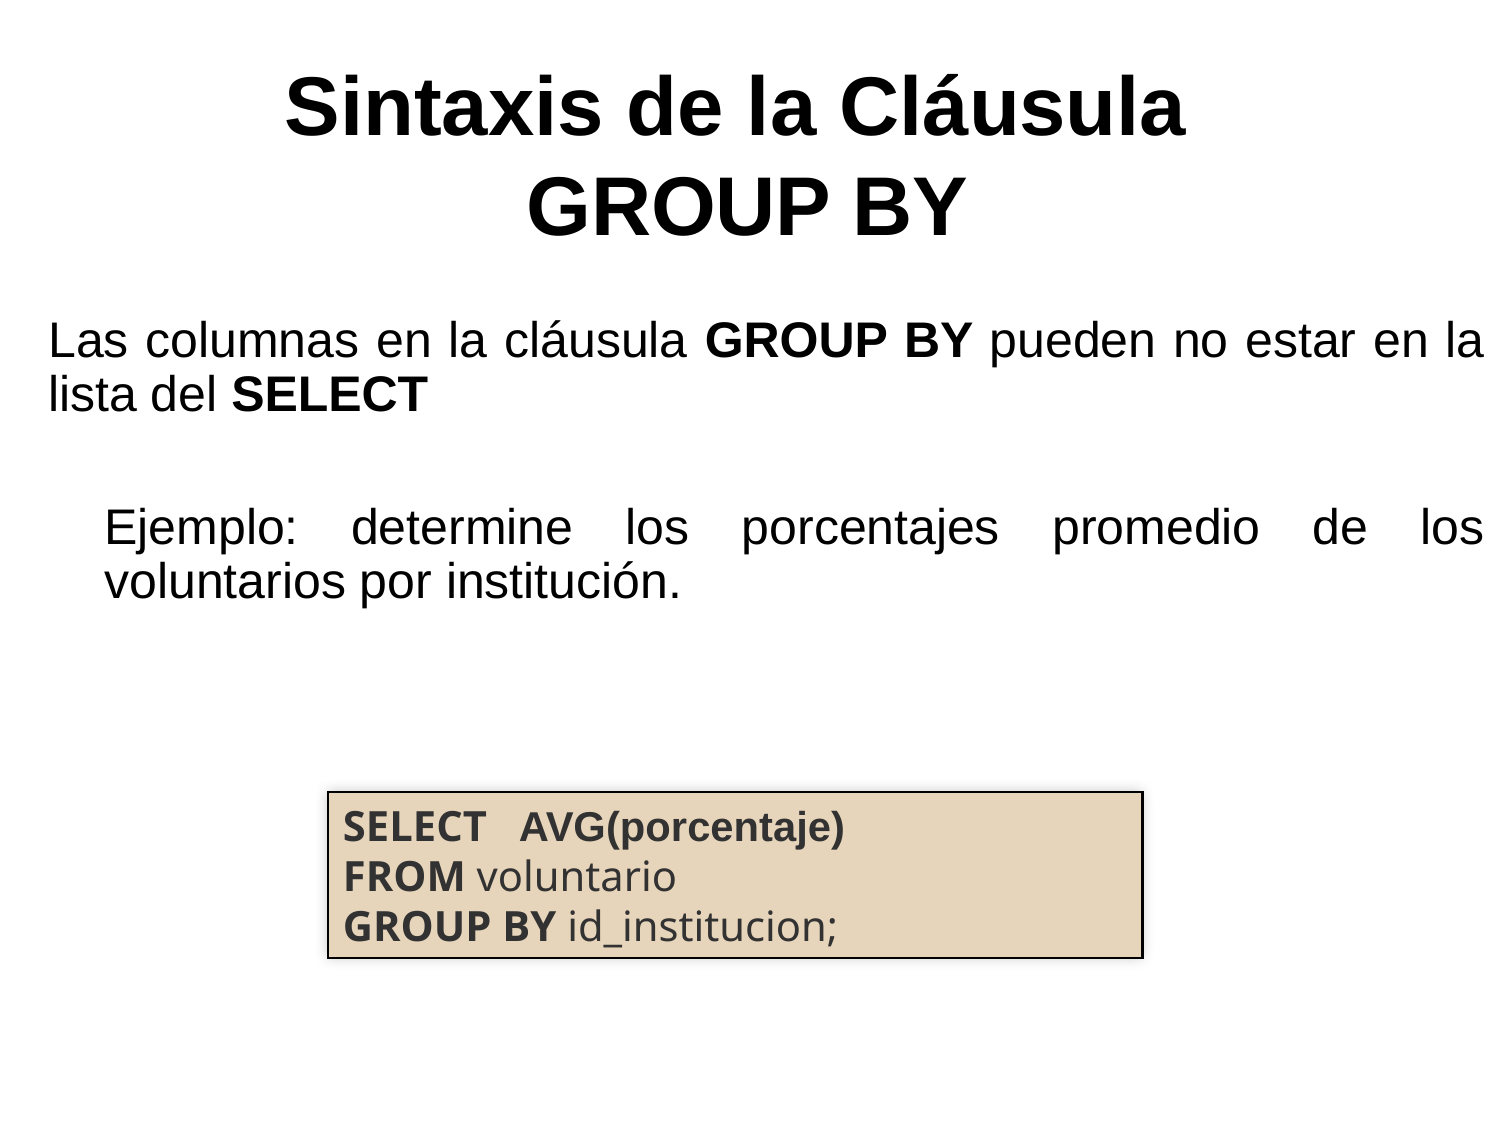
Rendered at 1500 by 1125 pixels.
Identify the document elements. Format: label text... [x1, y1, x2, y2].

title Sintaxis de la Cláusula GROUP BY [69, 66, 1426, 238]
list Las columnas en la cláusula GROUP BY pueden no estar en la lista del SELECT Ejemplo: determine los porcentajes promedio de los voluntarios por institución. [33, 306, 1500, 1044]
text_box SELECT AVG(porcentaje) FROM voluntario GROUP BY id_institucion; [327, 791, 1143, 959]
